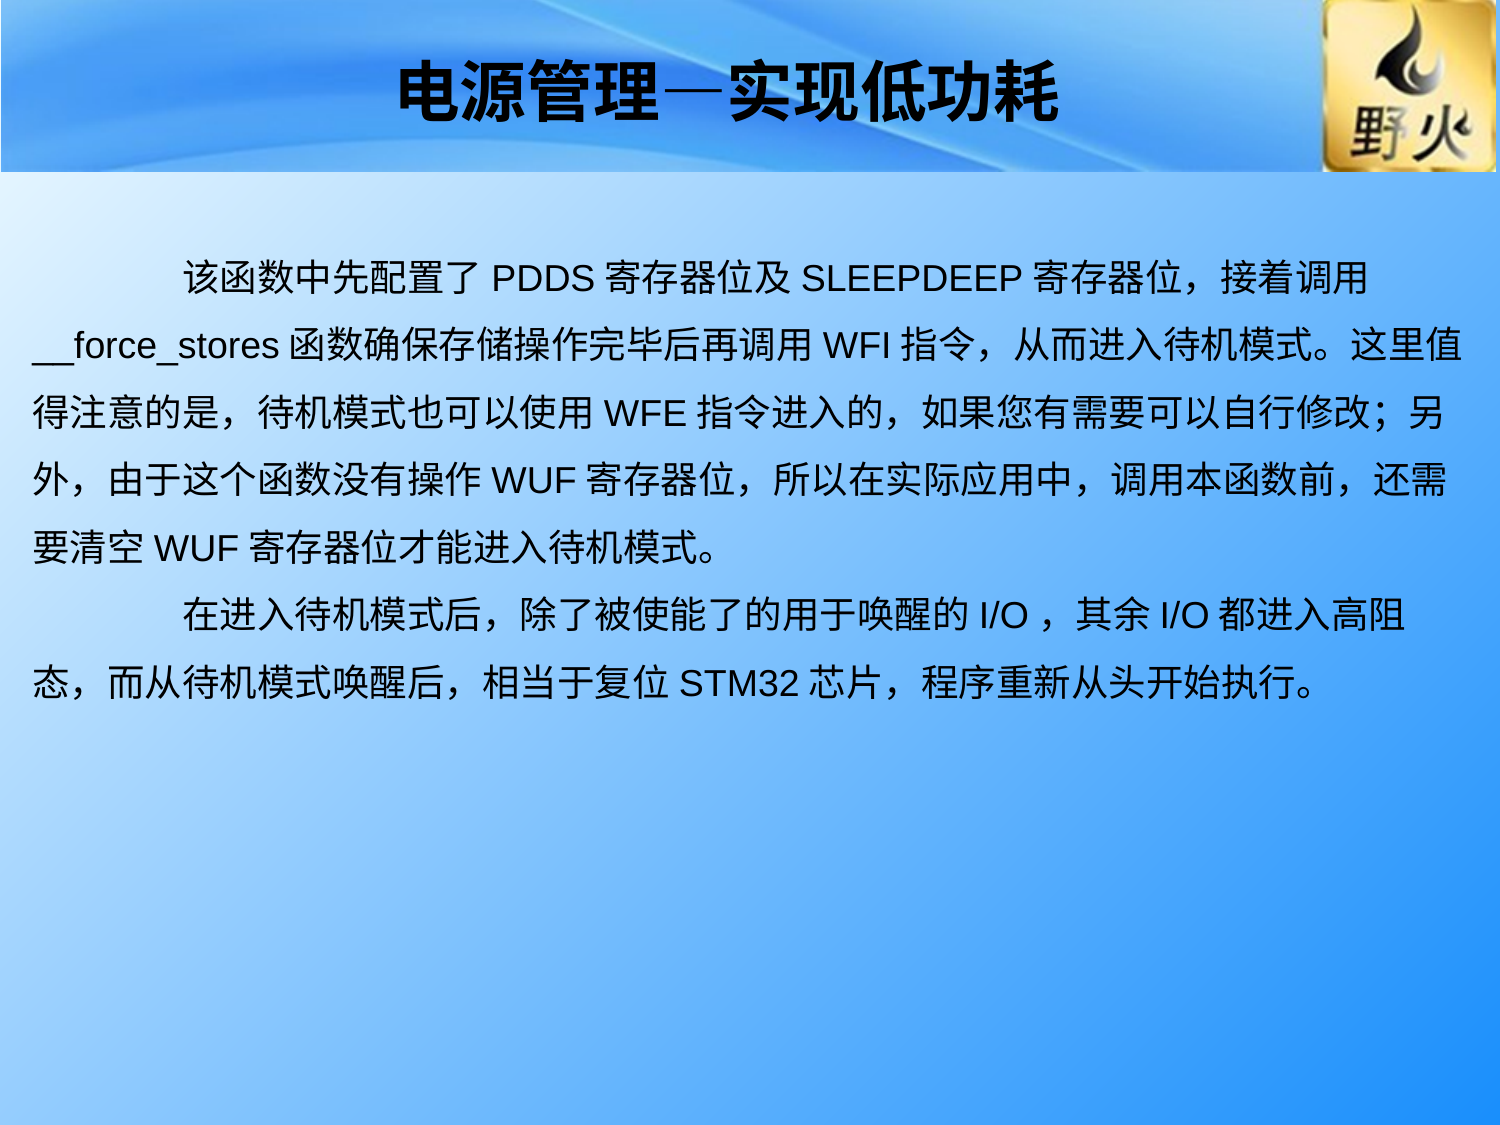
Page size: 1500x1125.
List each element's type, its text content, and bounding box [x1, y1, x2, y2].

text_box 该函数中先配置了PDDS寄存器位及SLEEPDEEP寄存器位，接着调用__force_stores函数确保存储操作完毕后再调用WFI指令，从而进入待机模式。这里值得注意的是，待机模式也可以使用WFE指令进入的，如果您有需要可以自行修改；另外，由于这个函数没有操作WUF寄存器位，所以在实际应用中，调用本函数前，还需要清空WUF寄存器位才能进入待机模式。 在进入待机模式后，除了被使能了的用于唤醒的I/O，其余I/O都进入高阻态，而从待机模式唤醒后，相当于复位STM32芯片，程序重新从头开始执行。 [17, 223, 1489, 712]
picture [1, 0, 1496, 172]
